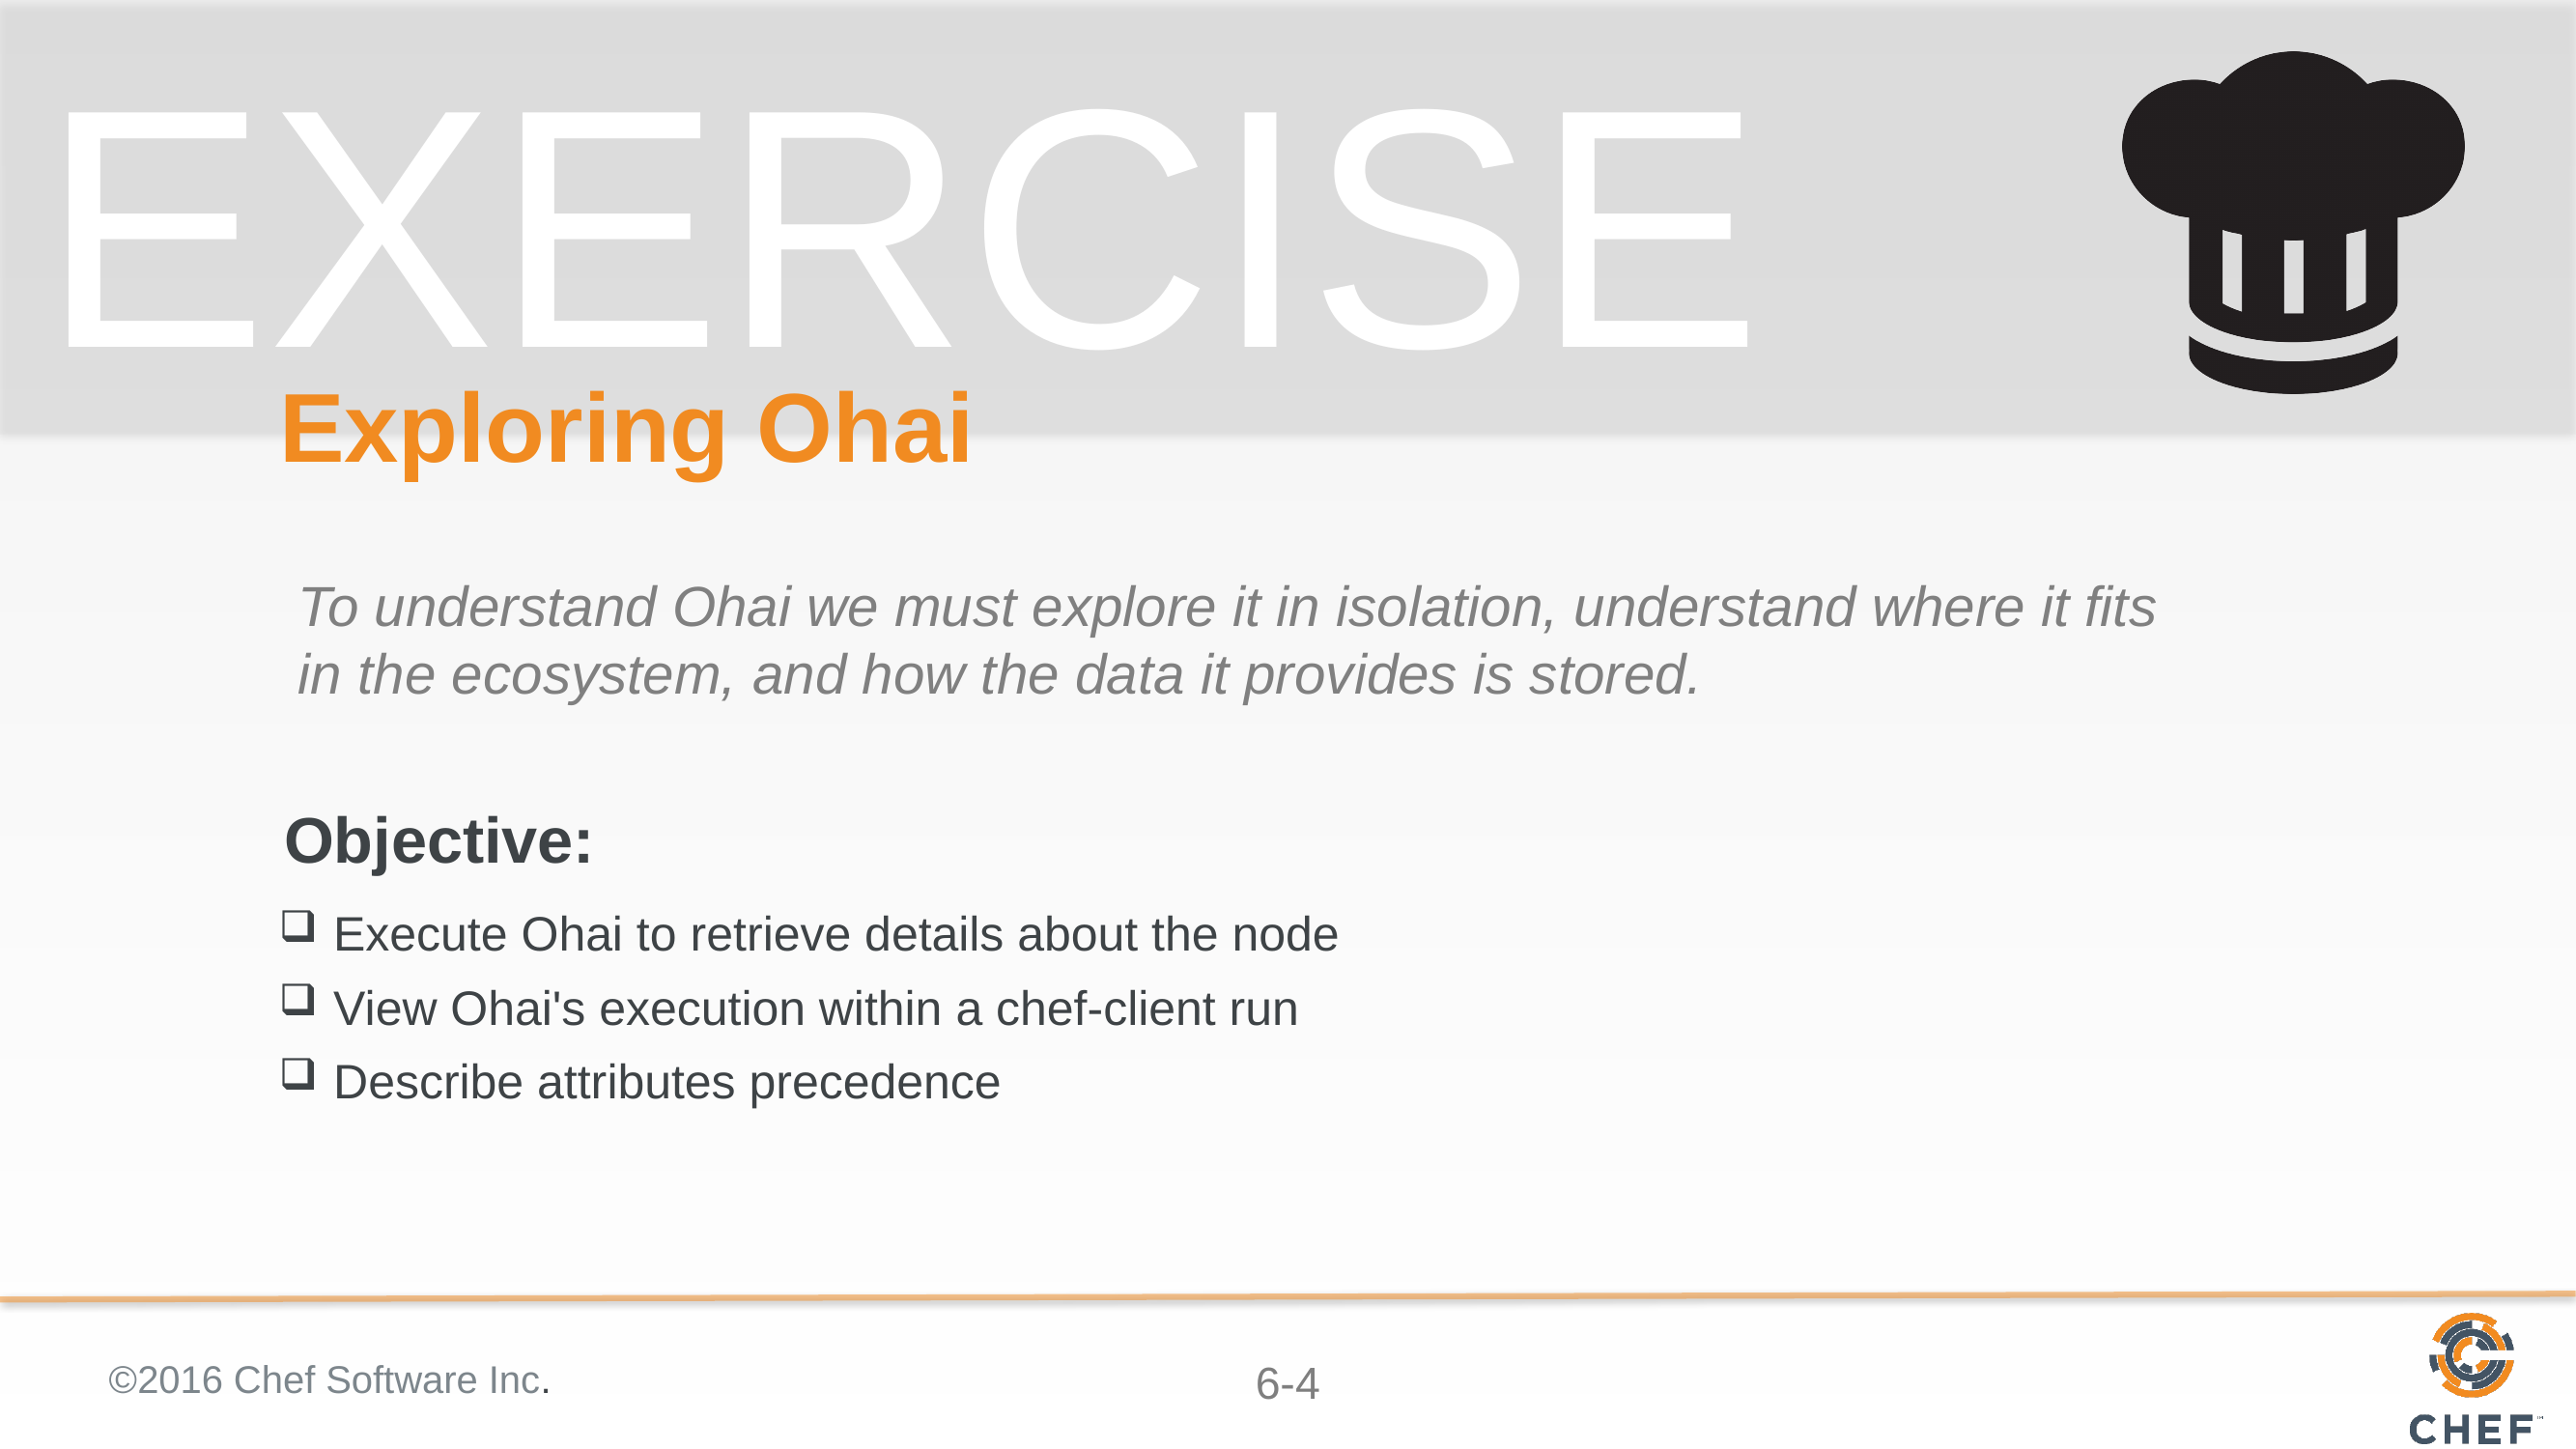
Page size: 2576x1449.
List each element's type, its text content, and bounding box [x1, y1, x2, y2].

picture [2399, 1297, 2551, 1449]
picture [2122, 51, 2465, 399]
list To understand Ohai we must explore it in isolation, understand where it fits in the ecosystem, and how the data it provides is stored. [265, 516, 2217, 759]
title Exploring Ohai [265, 363, 2217, 498]
list Execute Ohai to retrieve details about the node View Ohai's execution within a chef-client run Describe attributes precedence [265, 895, 2217, 1284]
